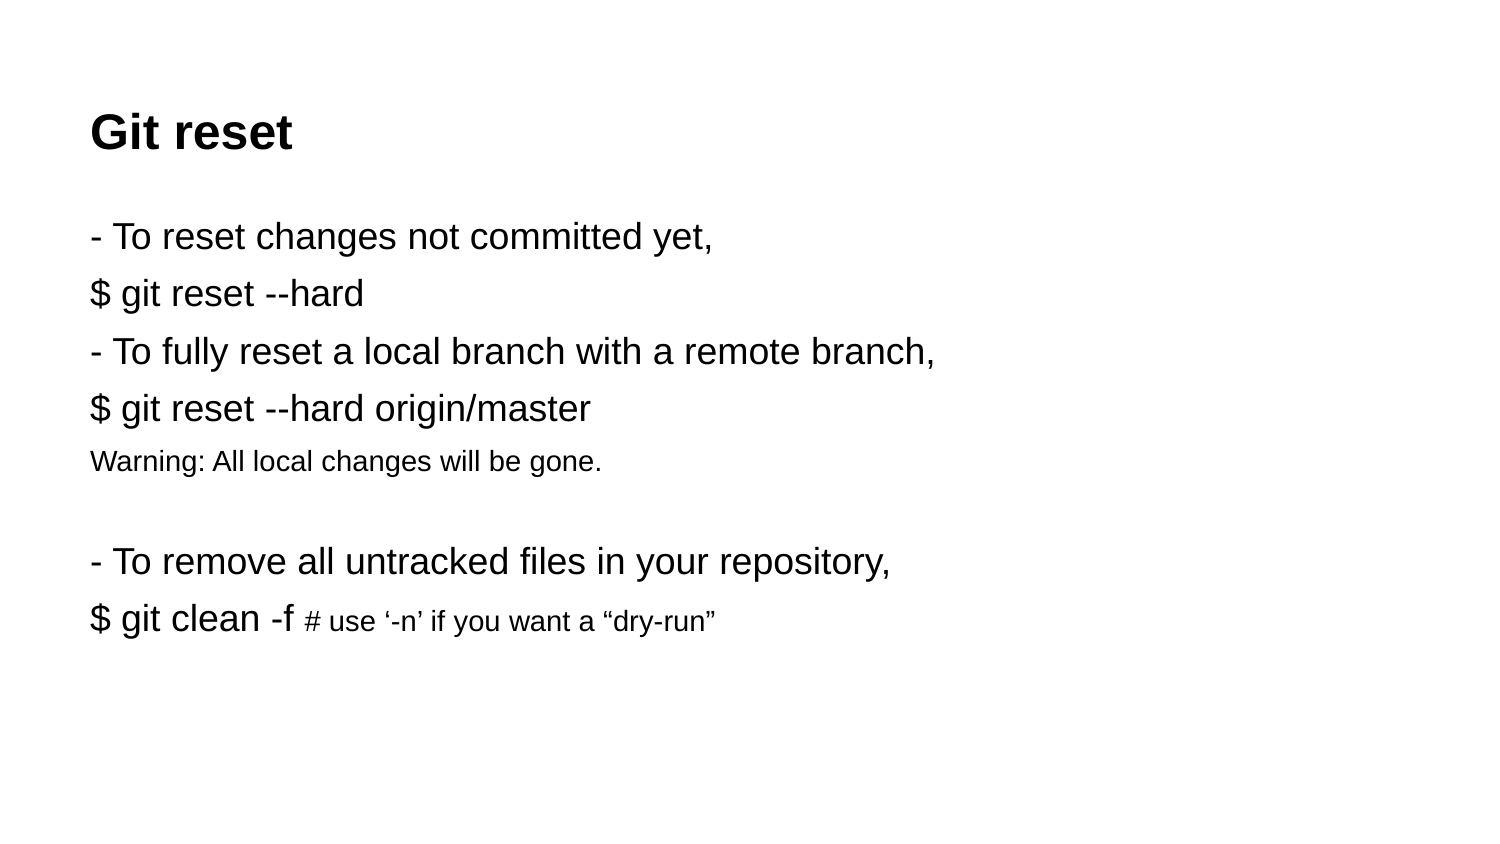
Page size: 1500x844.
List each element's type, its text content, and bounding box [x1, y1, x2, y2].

list - To reset changes not committed yet, $ git reset --hard - To fully reset a local branch with a remote branch, $ git reset --hard origin/master Warning: All local changes will be gone. - To remove all untracked files in your repository, $ git clean -f # use ‘-n’ if you want a “dry-run” [75, 196, 1425, 808]
title Git reset [75, 33, 1425, 175]
